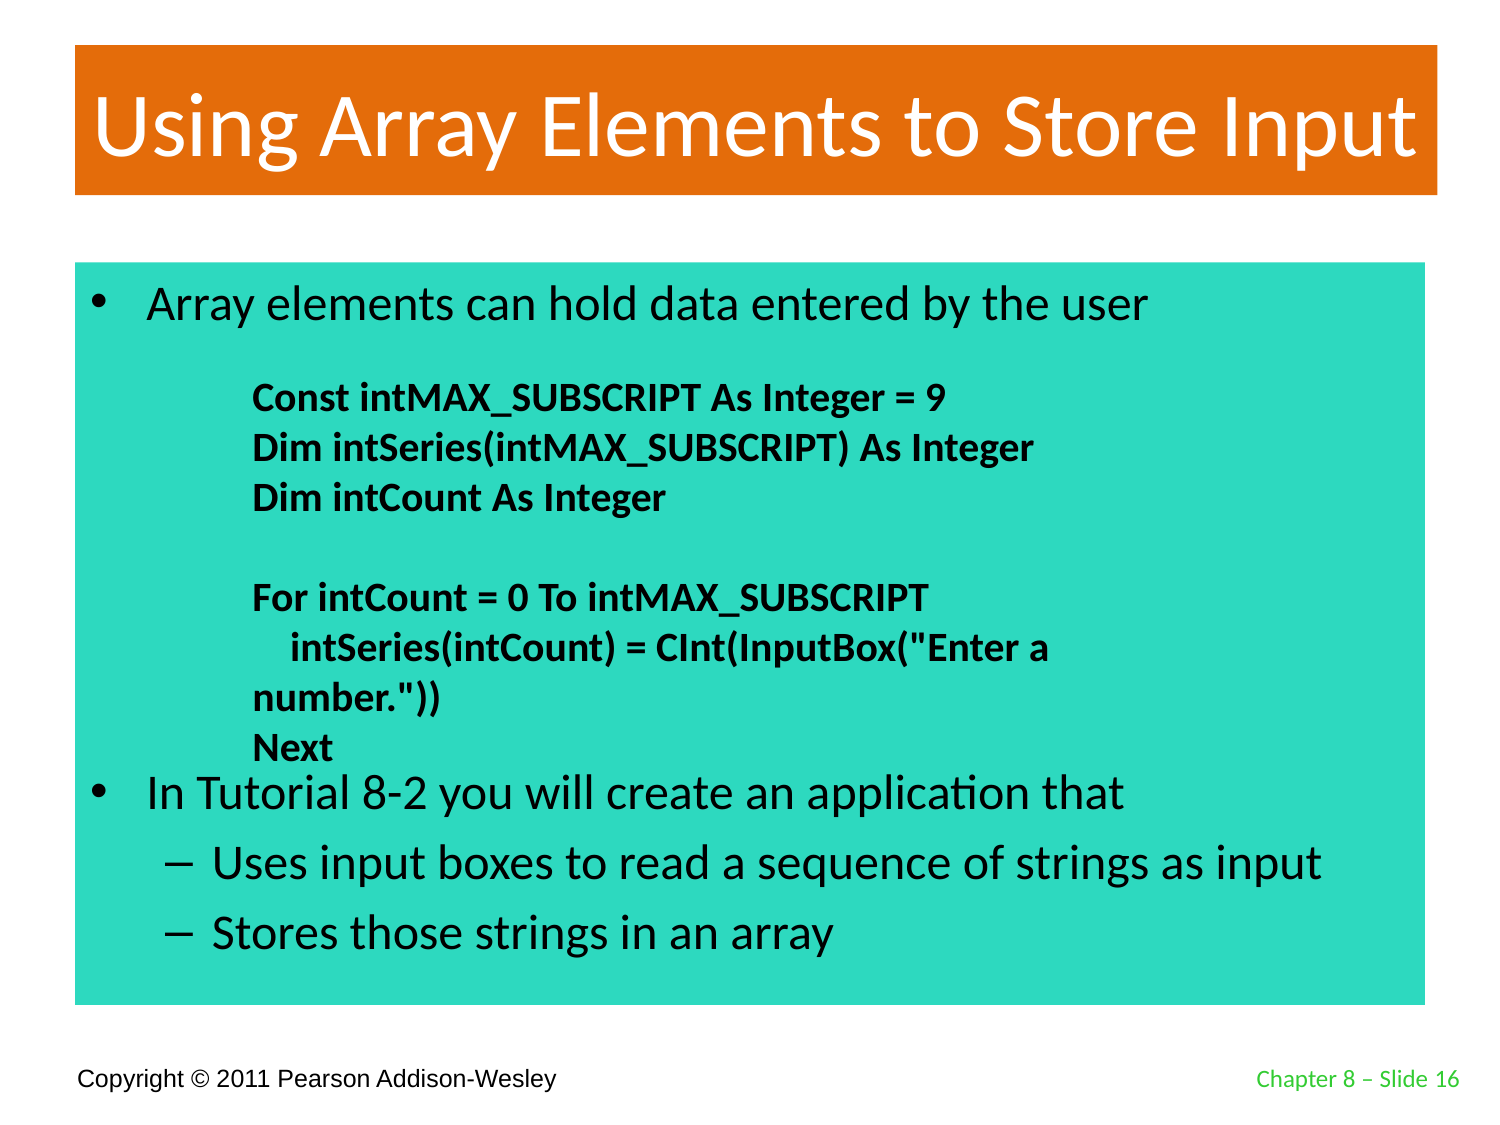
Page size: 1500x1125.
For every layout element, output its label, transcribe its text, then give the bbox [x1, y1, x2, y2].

slide_number Chapter 8 – Slide 16 [1162, 1024, 1476, 1101]
text_box Const intMAX_SUBSCRIPT As Integer = 9 Dim intSeries(intMAX_SUBSCRIPT) As Integer Dim intCount As Integer For intCount = 0 To intMAX_SUBSCRIPT intSeries(intCount) = CInt(InputBox("Enter a number.")) Next [237, 362, 1263, 778]
list Array elements can hold data entered by the user In Tutorial 8-2 you will create an application that Uses input boxes to read a sequence of strings as input Stores those strings in an array [75, 262, 1425, 1005]
title Using Array Elements to Store Input [75, 45, 1438, 196]
